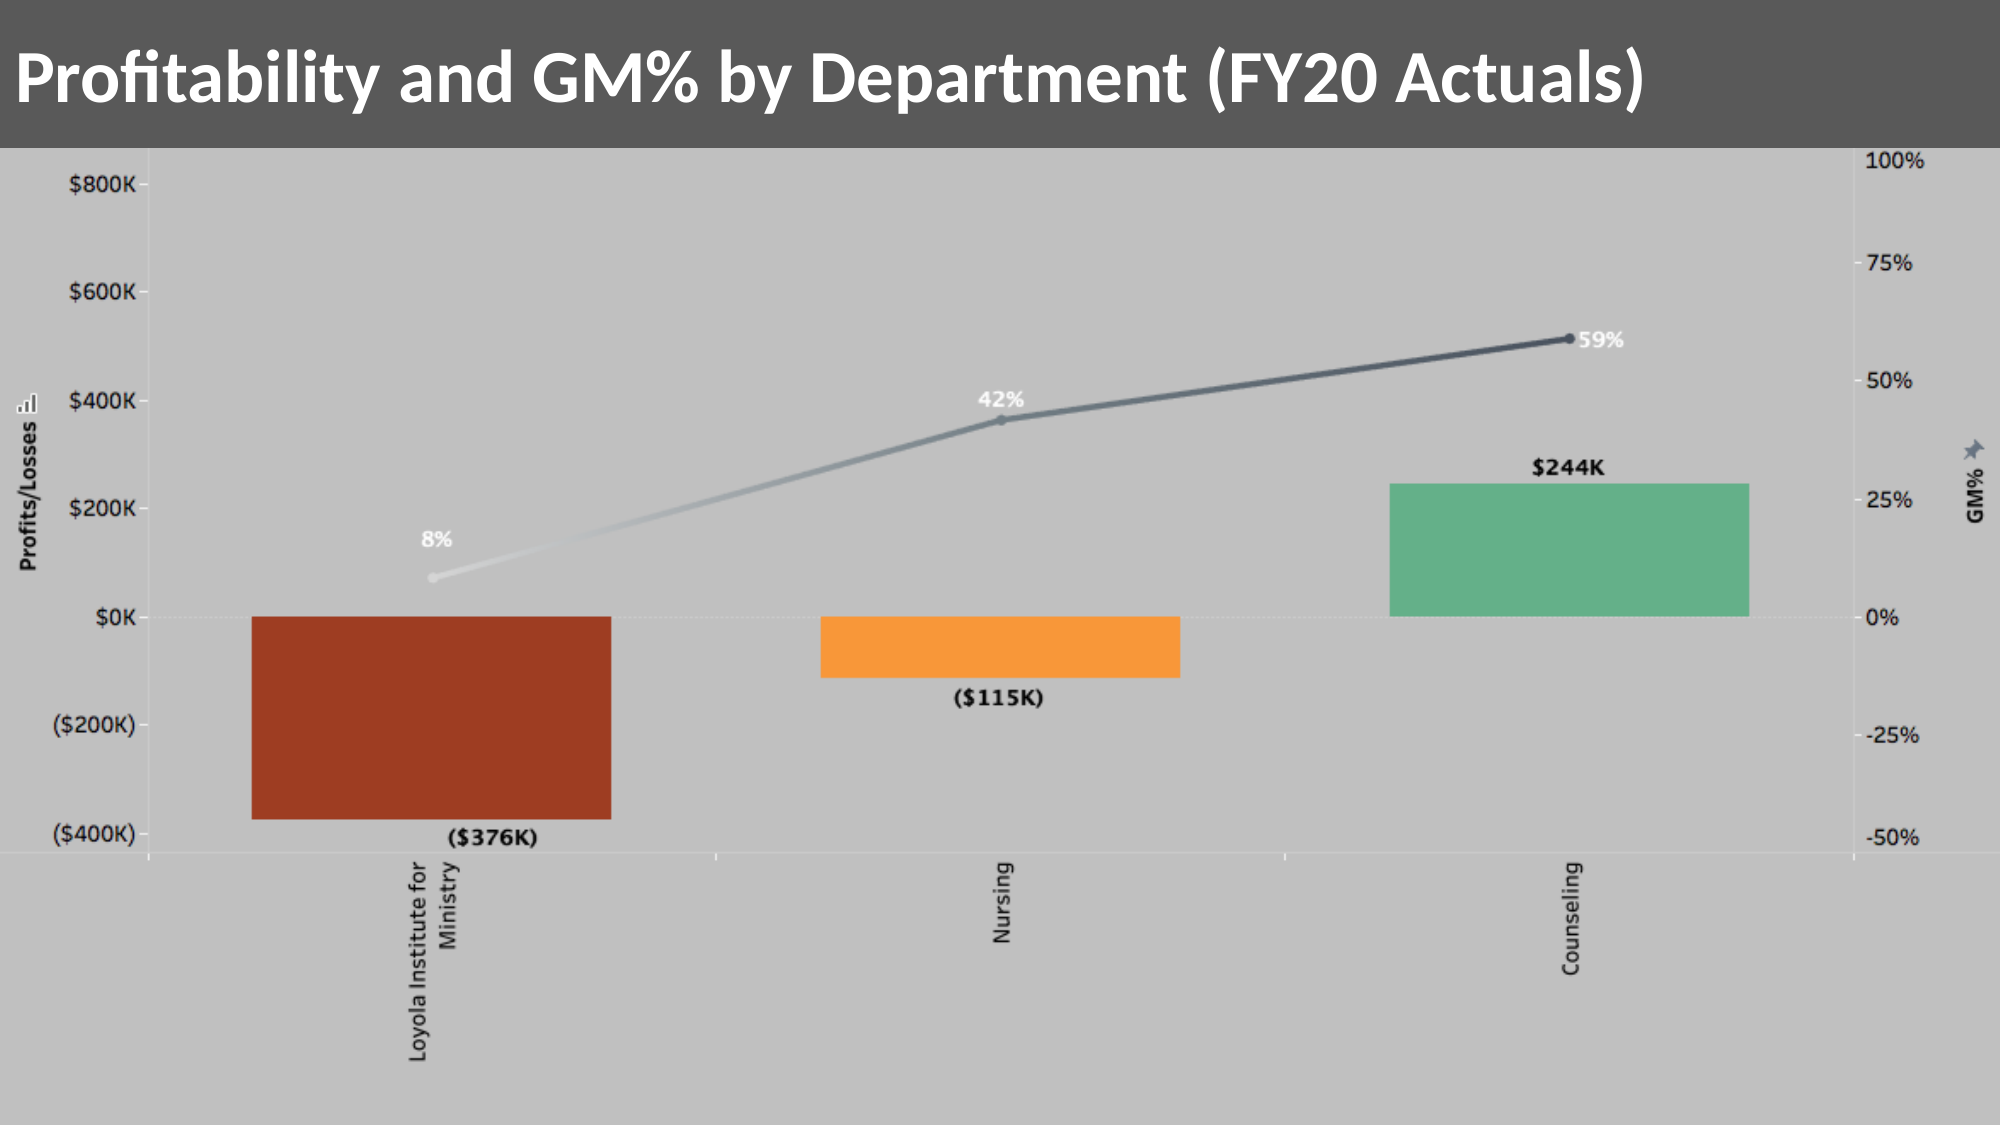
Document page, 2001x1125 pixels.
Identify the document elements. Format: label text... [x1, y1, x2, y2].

picture [0, 148, 2000, 1125]
title Profitability and GM% by Department (FY20 Actuals) [0, 0, 2000, 148]
